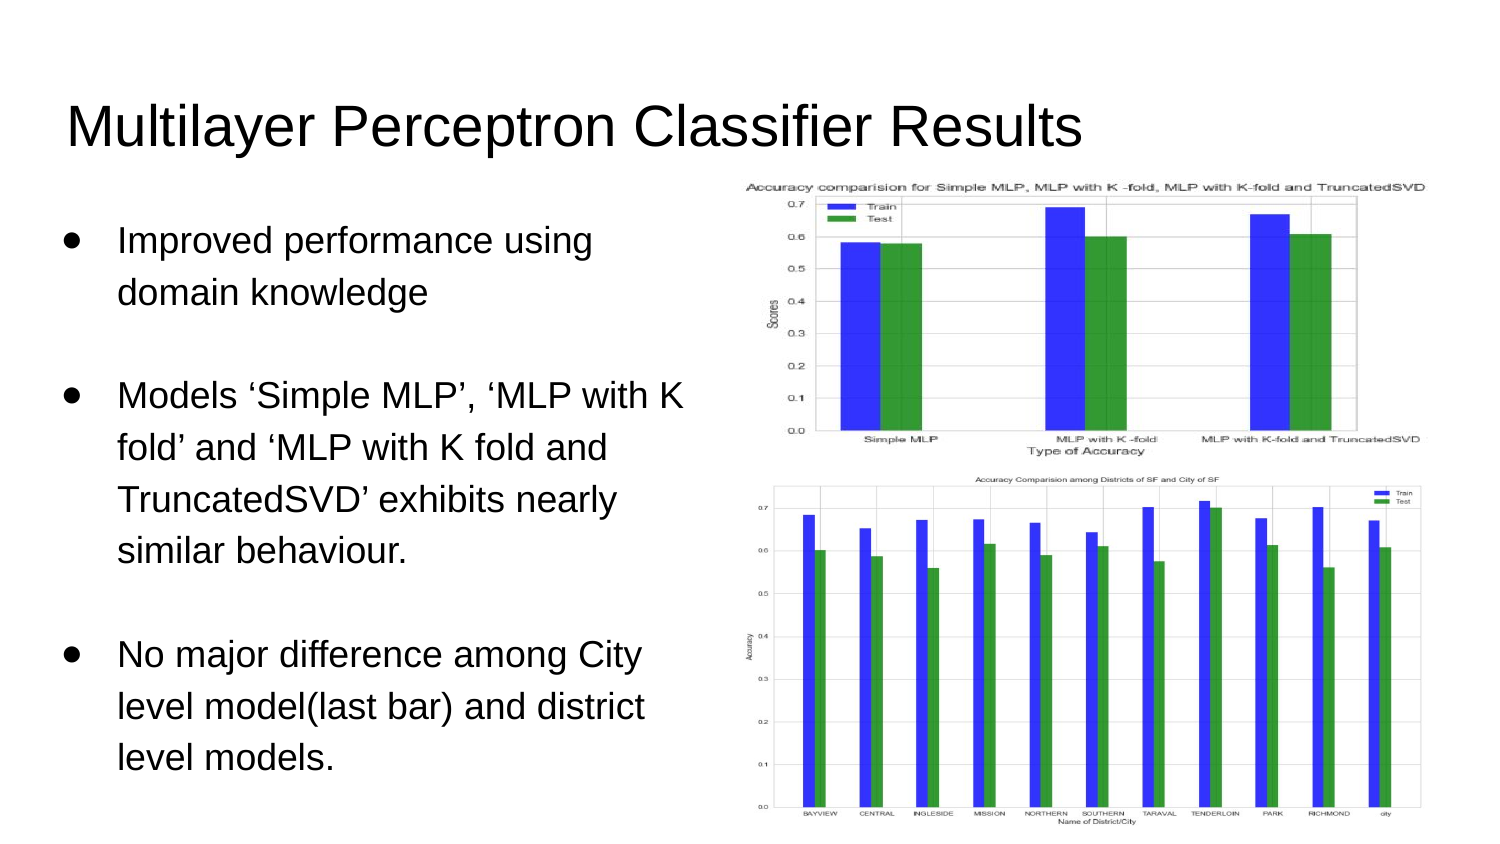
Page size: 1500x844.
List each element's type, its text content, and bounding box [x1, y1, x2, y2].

picture [732, 178, 1439, 461]
title Multilayer Perceptron Classifier Results [51, 72, 1449, 167]
picture [732, 472, 1450, 830]
list Improved performance using domain knowledge Models ‘Simple MLP’, ‘MLP with K fold’ and ‘MLP with K fold and TruncatedSVD’ exhibits nearly similar behaviour. No major difference among City level model(last bar) and district level models. [26, 194, 733, 755]
